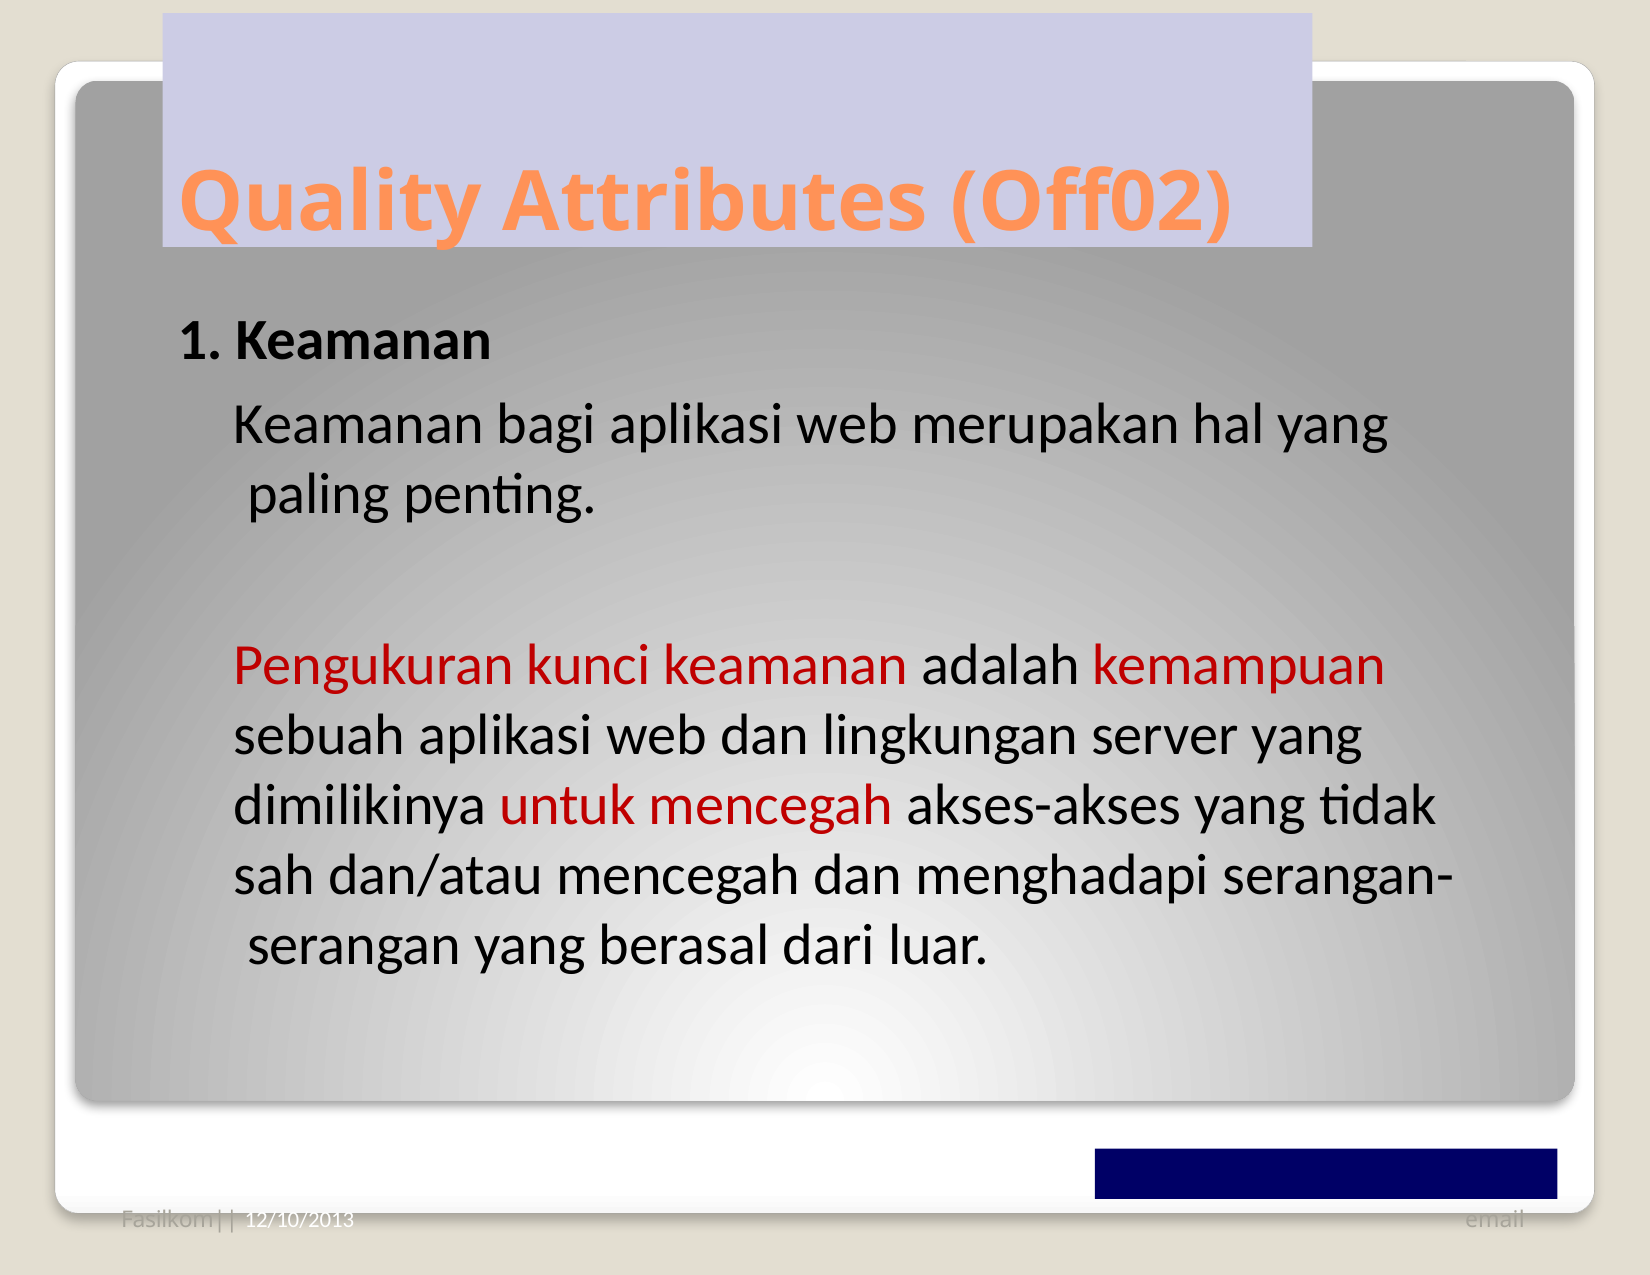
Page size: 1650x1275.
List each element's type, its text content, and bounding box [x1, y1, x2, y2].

title Quality Attributes (Off02) [162, 13, 1313, 247]
slide_number email [1148, 492, 1525, 1233]
text_box [1094, 1148, 1148, 1199]
text_box [1525, 1148, 1558, 1199]
text_box 1. Keamanan Keamanan bagi aplikasi web merupakan hal yang paling penting. Pengukuran kunci keamanan adalah kemampuan sebuah aplikasi web dan lingkungan server yang dimilikinya untuk mencegah akses-akses yang tidak sah dan/atau mencegah dan menghadapi serangan- serangan yang berasal dari luar. [175, 285, 1467, 976]
footer Fasilkom|| 12/10/2013 [118, 492, 633, 1233]
